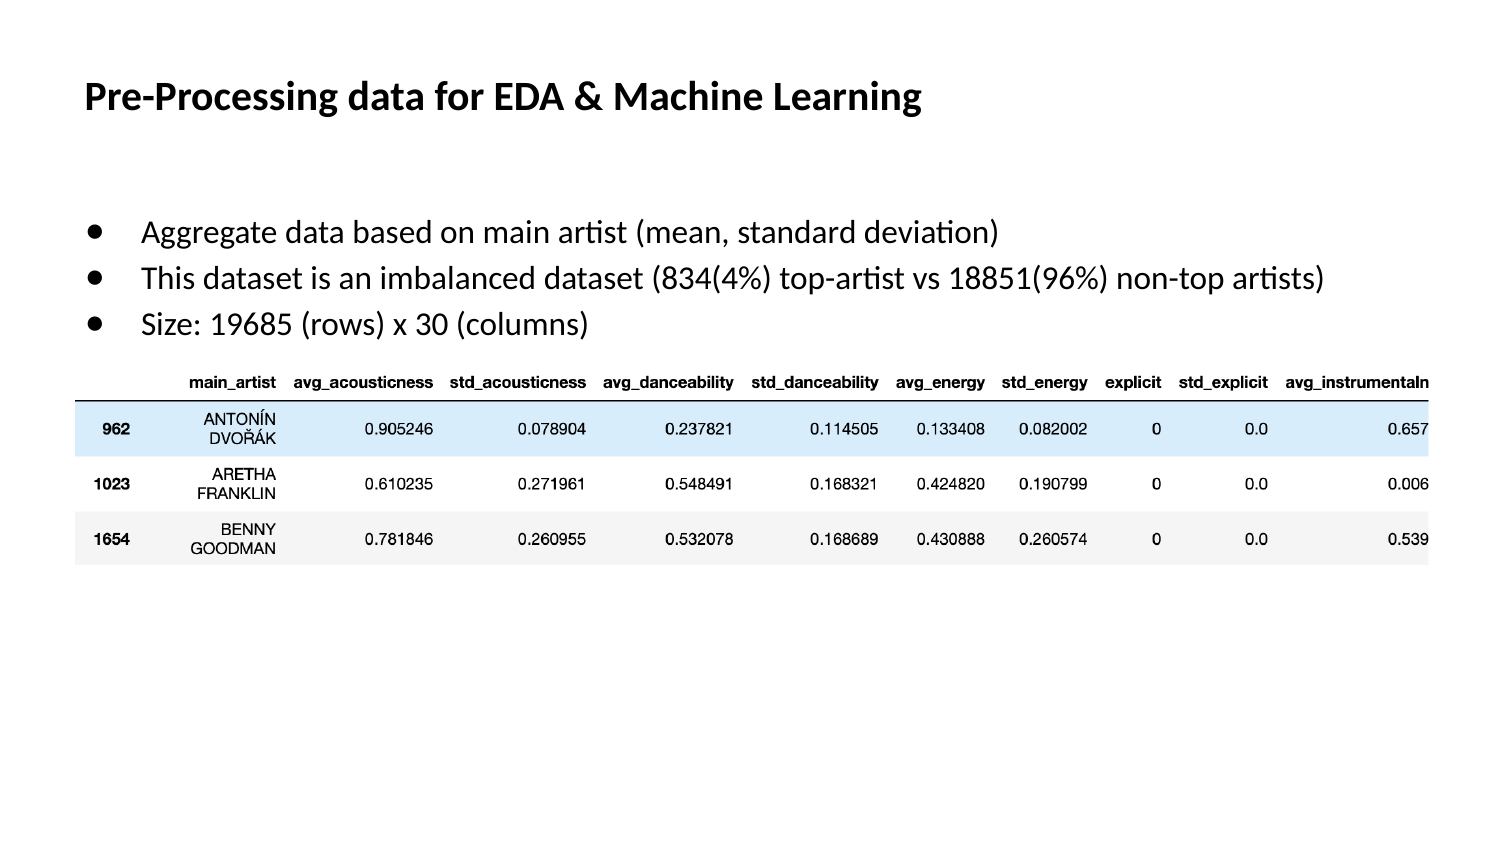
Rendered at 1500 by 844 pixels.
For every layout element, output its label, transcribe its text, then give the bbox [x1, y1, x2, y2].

list Aggregate data based on main artist (mean, standard deviation) This dataset is an imbalanced dataset (834(4%) top-artist vs 18851(96%) non-top artists) Size: 19685 (rows) x 30 (columns) [51, 189, 1449, 750]
title Pre-Processing data for EDA & Machine Learning [69, 54, 1468, 148]
picture [69, 364, 1431, 565]
